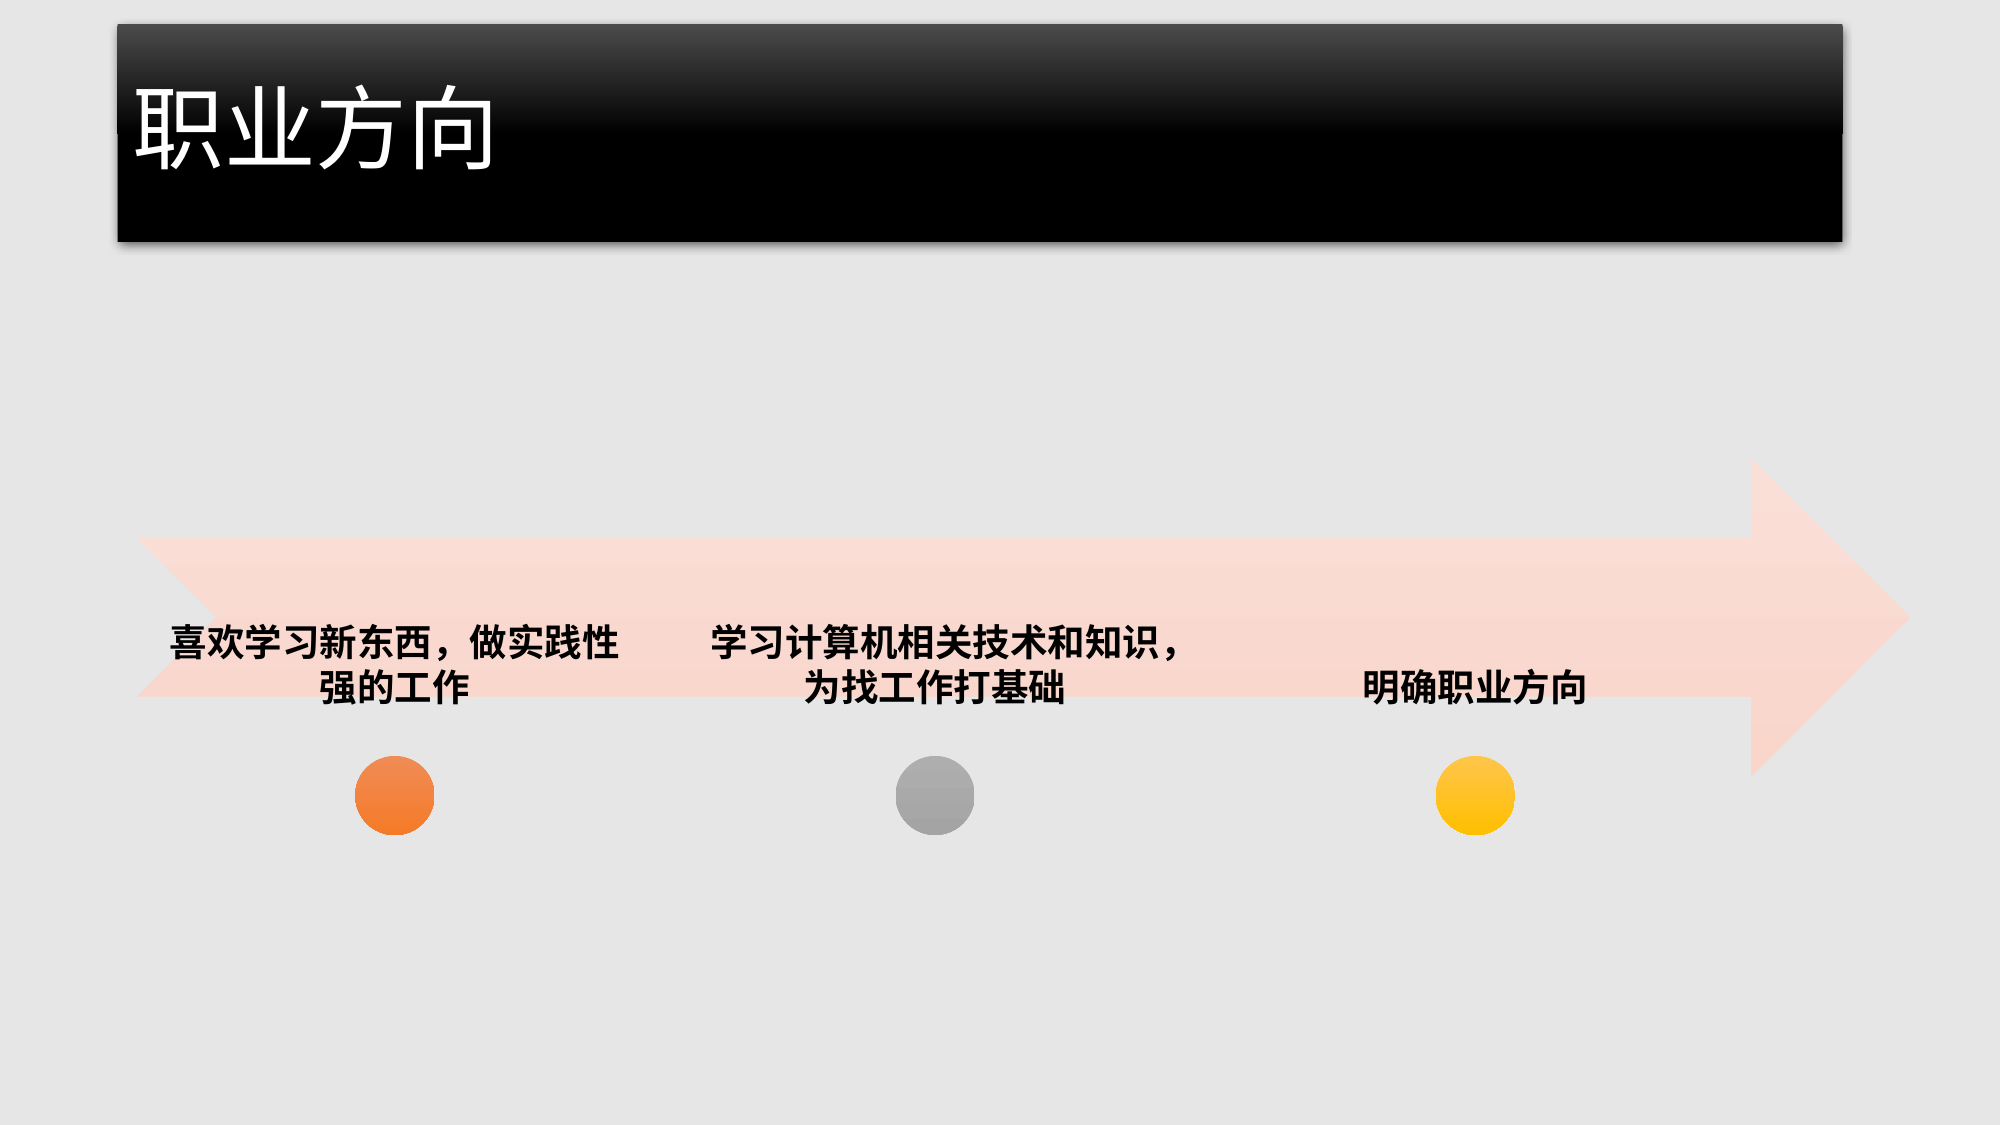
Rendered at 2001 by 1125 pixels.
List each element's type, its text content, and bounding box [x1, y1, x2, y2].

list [137, 221, 1910, 1014]
title 职业方向 [117, 24, 1843, 242]
